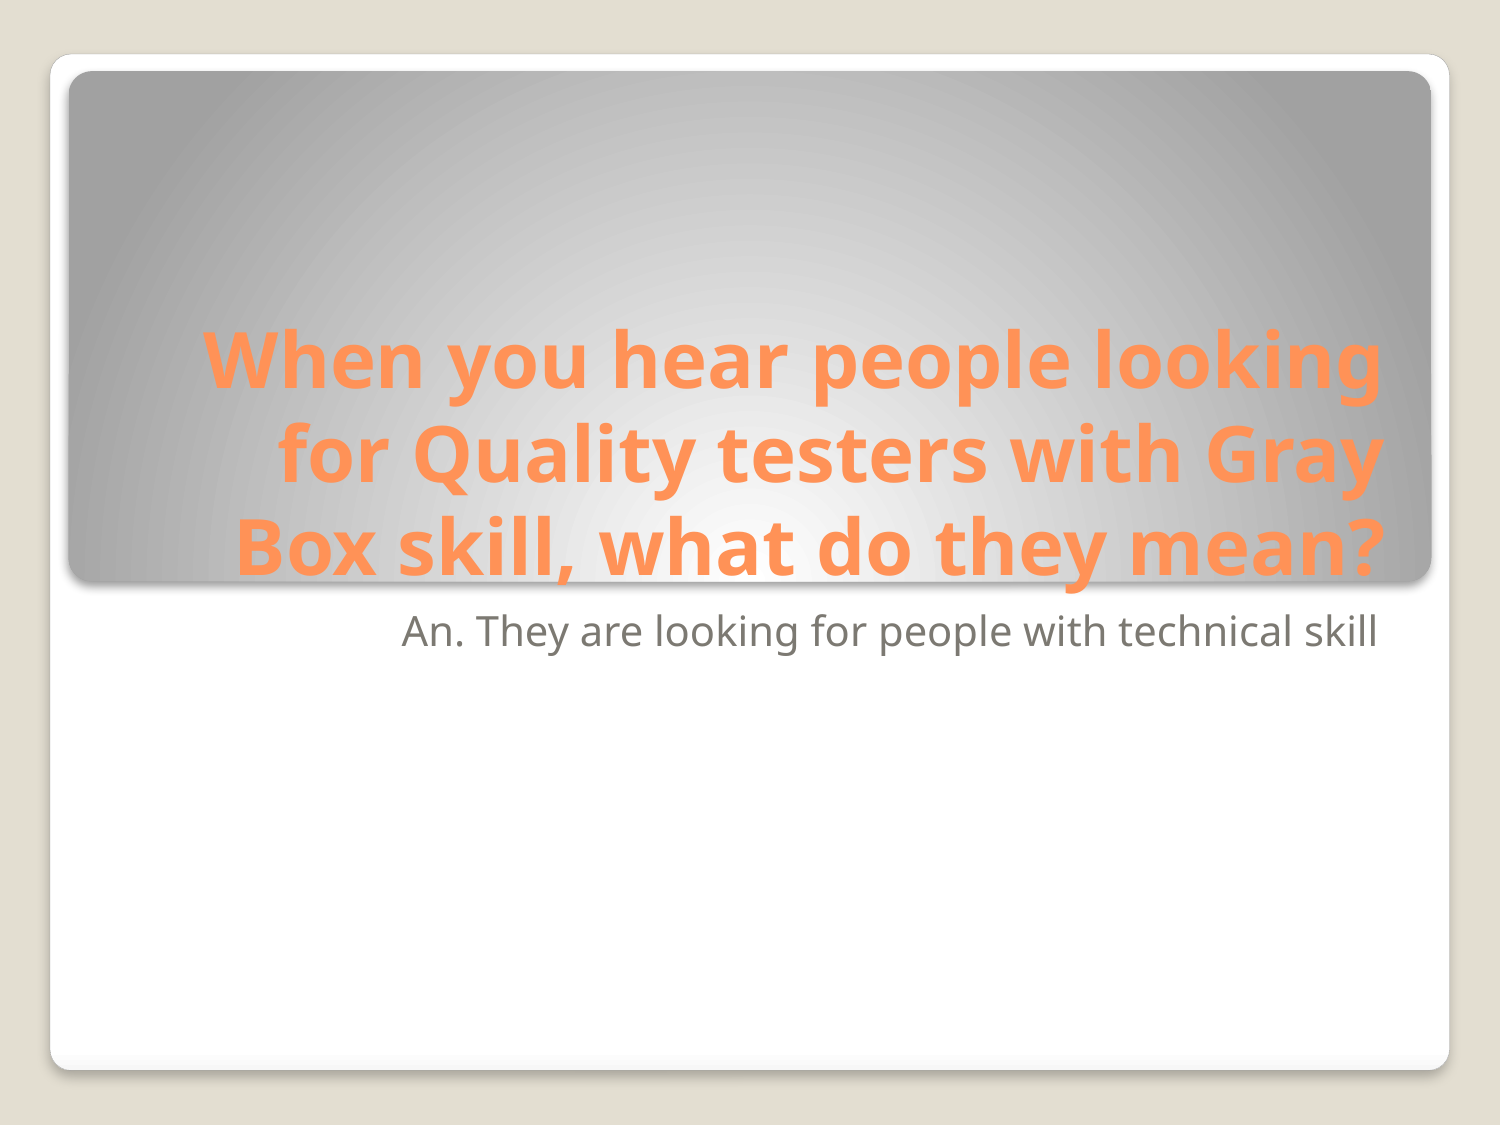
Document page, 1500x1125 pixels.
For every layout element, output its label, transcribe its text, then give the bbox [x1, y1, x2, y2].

title When you hear people looking for Quality testers with Gray Box skill, what do they mean? [118, 298, 1394, 599]
subtitle An. They are looking for people with technical skill [118, 604, 1394, 755]
